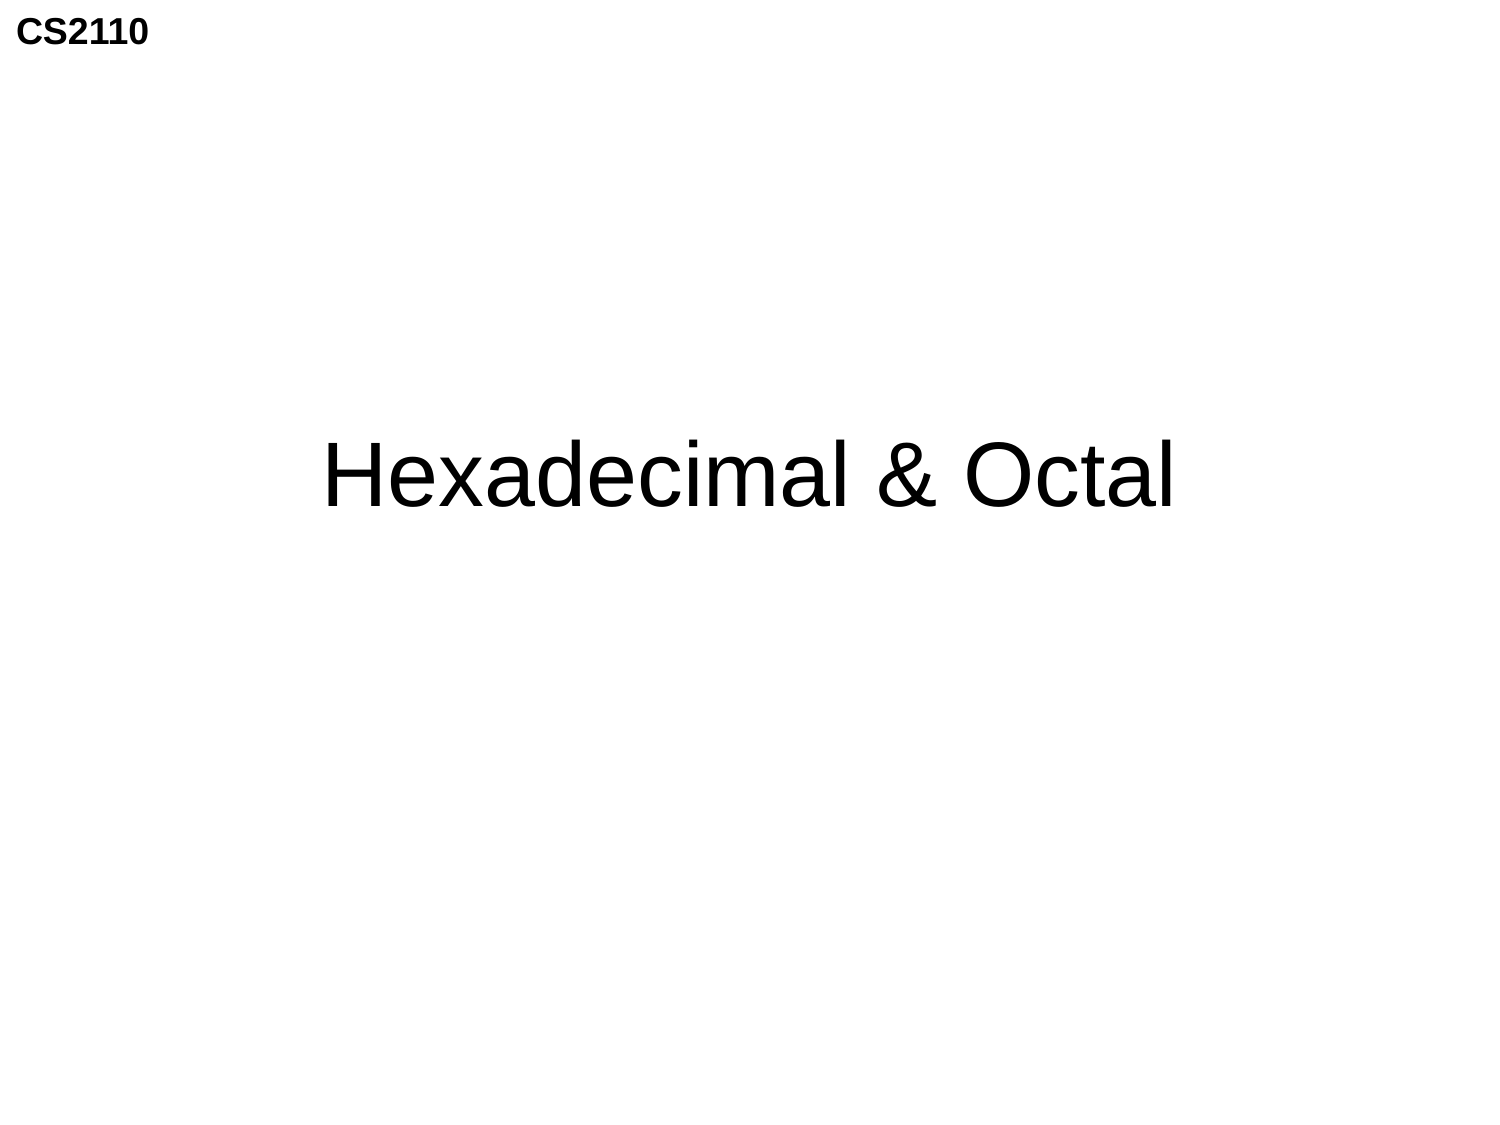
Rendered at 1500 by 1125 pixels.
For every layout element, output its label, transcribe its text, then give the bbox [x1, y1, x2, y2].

title Hexadecimal & Octal [112, 349, 1388, 591]
